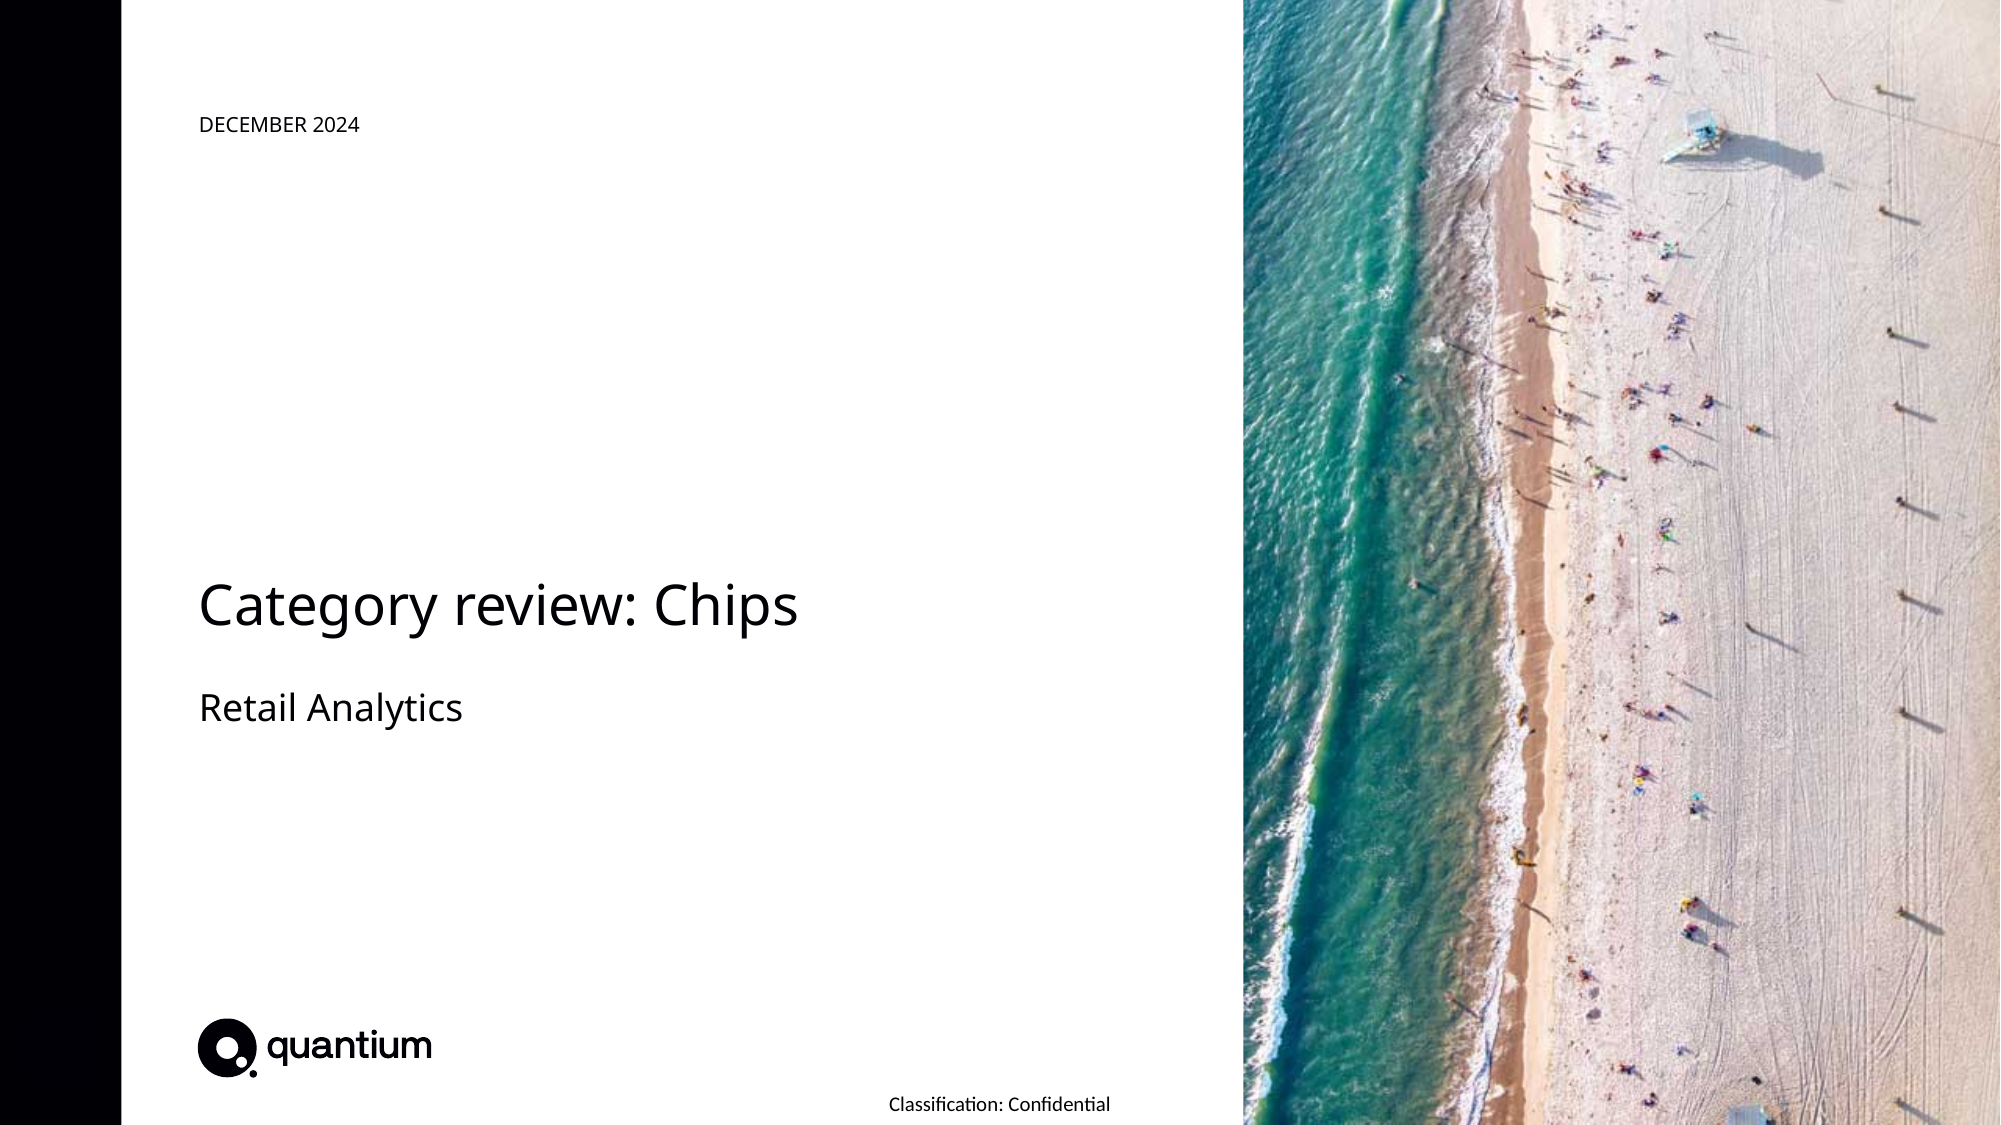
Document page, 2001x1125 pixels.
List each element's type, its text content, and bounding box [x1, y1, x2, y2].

picture [1291, 1022, 1296, 1034]
title Category review: Chips [198, 252, 870, 644]
picture [1243, 0, 2000, 1125]
subtitle Retail Analytics [198, 676, 870, 880]
list DECEMBER 2024 [198, 106, 549, 147]
